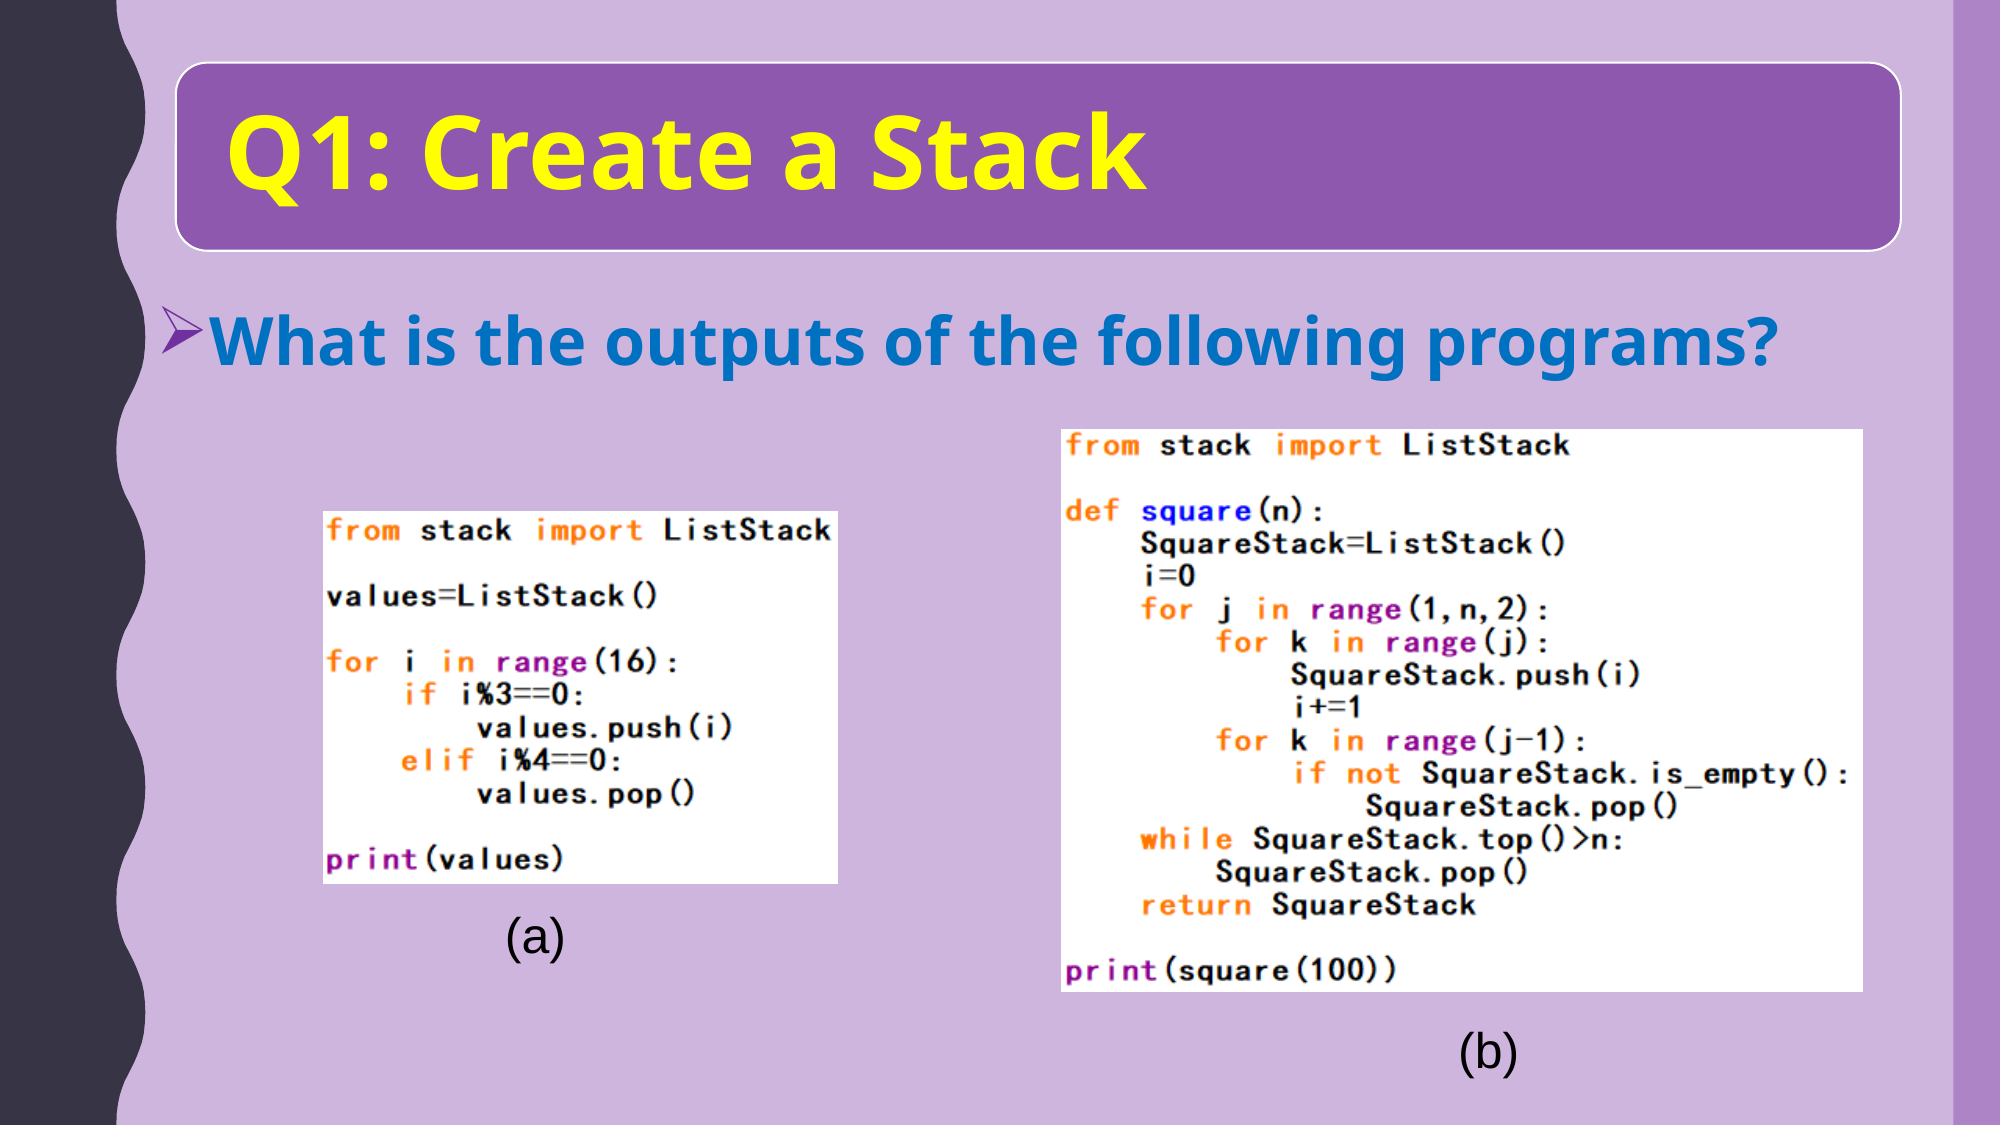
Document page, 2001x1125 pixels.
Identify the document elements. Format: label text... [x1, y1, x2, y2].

text_box (b) [1443, 1011, 1623, 1086]
text_box What is the outputs of the following programs? [66, 283, 1963, 499]
picture [323, 511, 838, 884]
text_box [176, 70, 1901, 251]
picture [1061, 429, 1863, 992]
text_box (a) [490, 896, 701, 971]
